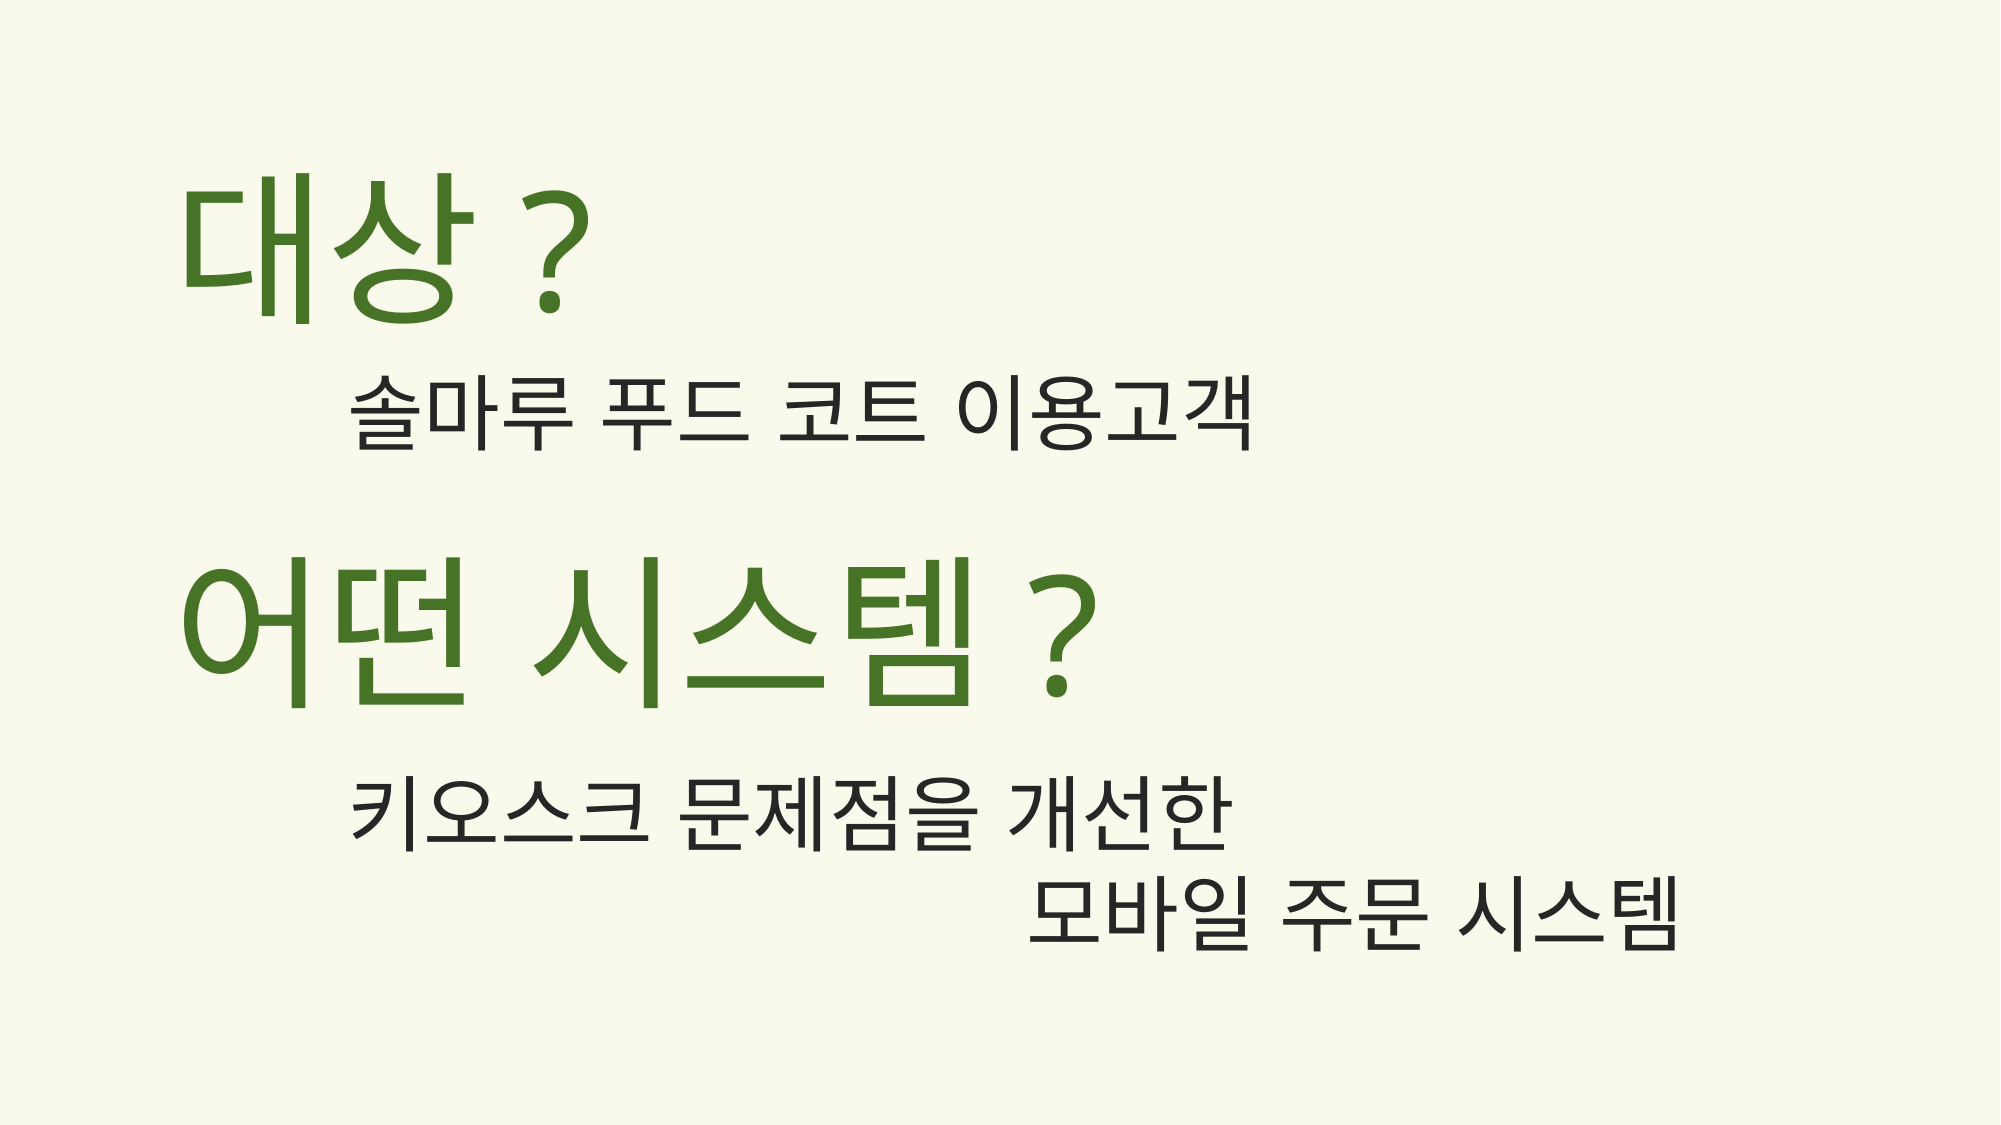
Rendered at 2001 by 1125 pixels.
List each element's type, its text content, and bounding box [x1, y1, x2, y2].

text_box 솔마루 푸드 코트 이용고객 [332, 354, 1709, 470]
text_box 키오스크 문제점을 개선한 모바일 주문 시스템 [332, 754, 1906, 970]
text_box 대상? [158, 137, 627, 352]
text_box 어떤 시스템? [158, 521, 1173, 736]
